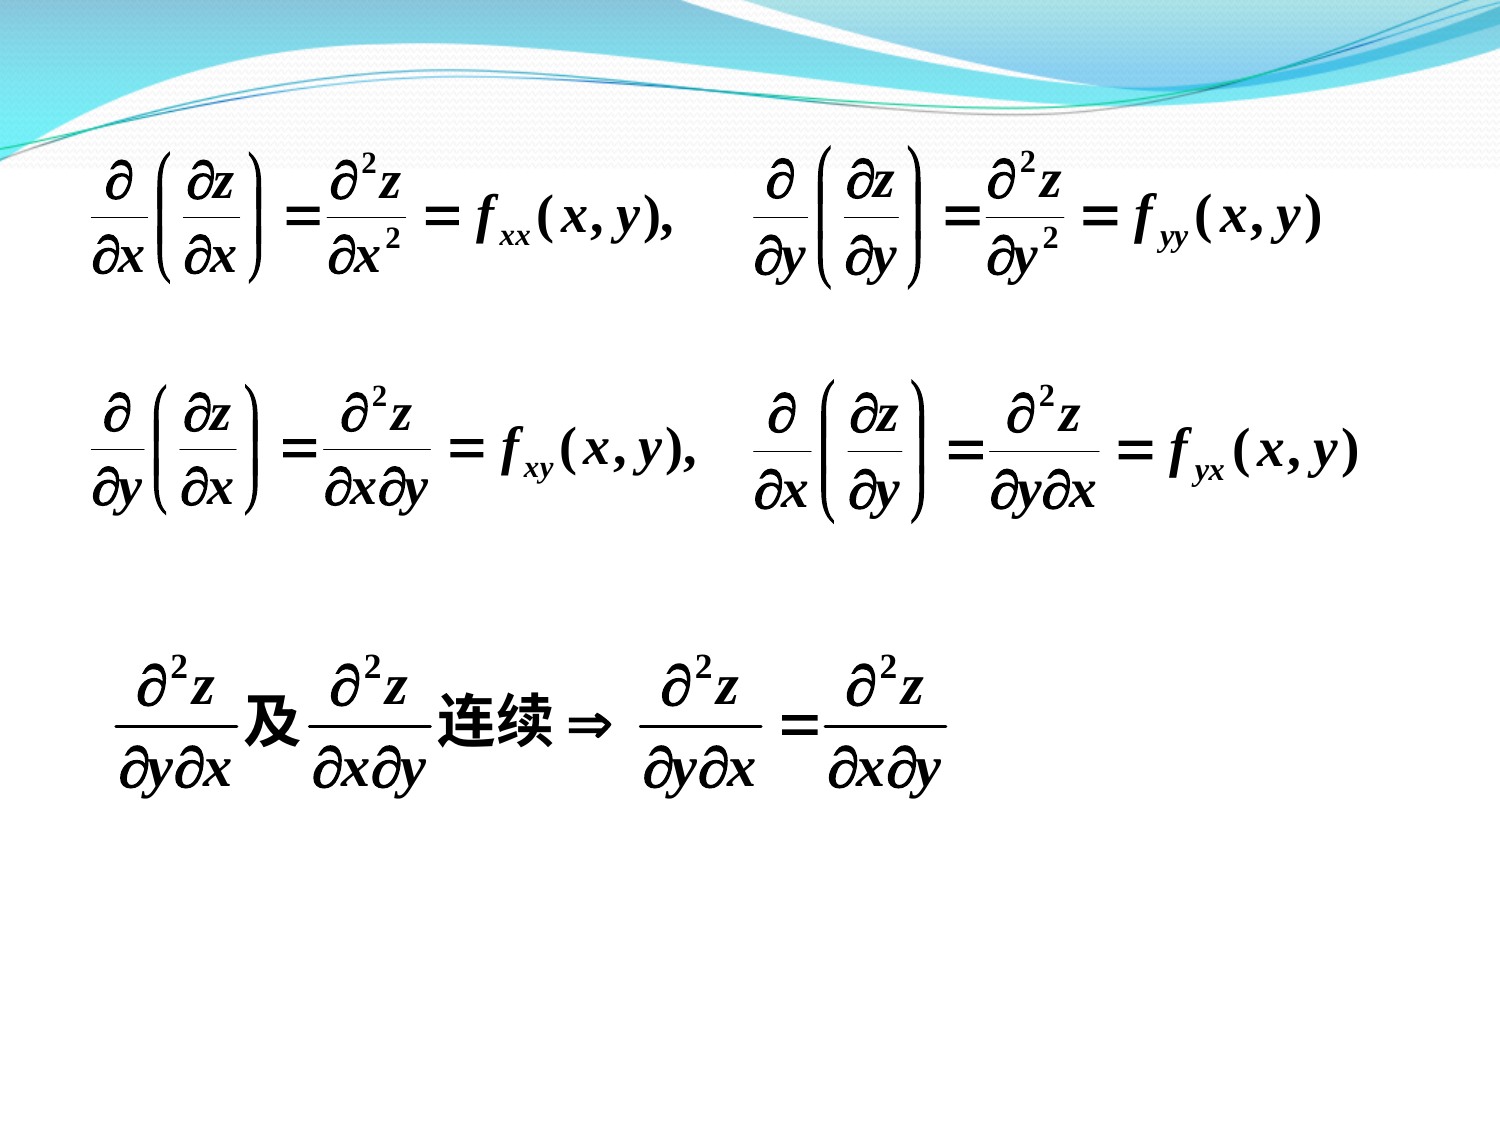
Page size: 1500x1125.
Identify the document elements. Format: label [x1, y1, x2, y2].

text_box [87, 377, 699, 522]
text_box [87, 144, 677, 287]
text_box [111, 646, 968, 805]
text_box [749, 143, 1325, 292]
text_box [749, 377, 1362, 526]
picture [0, 0, 1500, 170]
